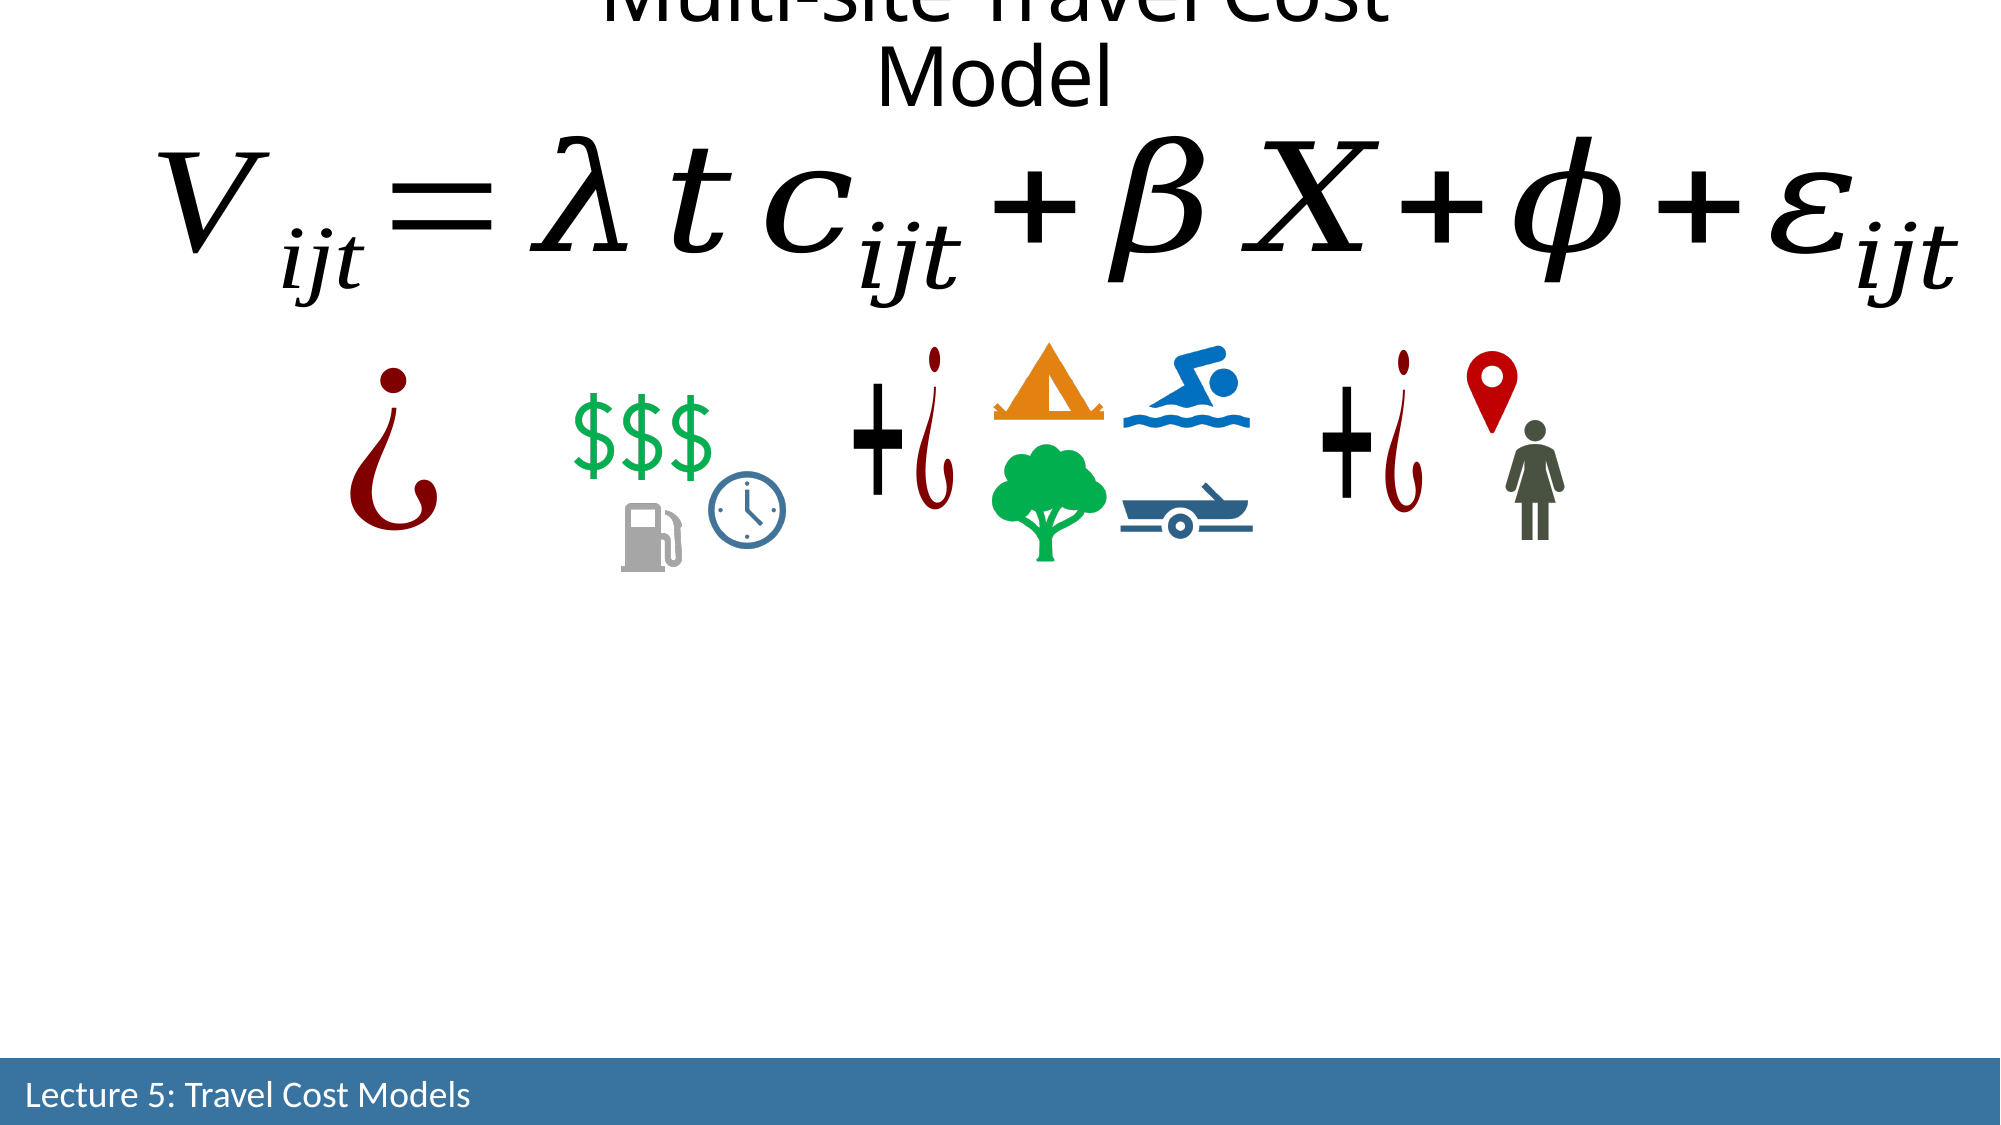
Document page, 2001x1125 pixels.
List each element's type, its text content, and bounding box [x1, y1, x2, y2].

text_box Multi-site Travel Cost Model [497, 0, 1492, 132]
picture [1434, 334, 1599, 544]
text_box [465, 53, 1451, 186]
picture [982, 311, 1262, 587]
picture [545, 388, 796, 586]
